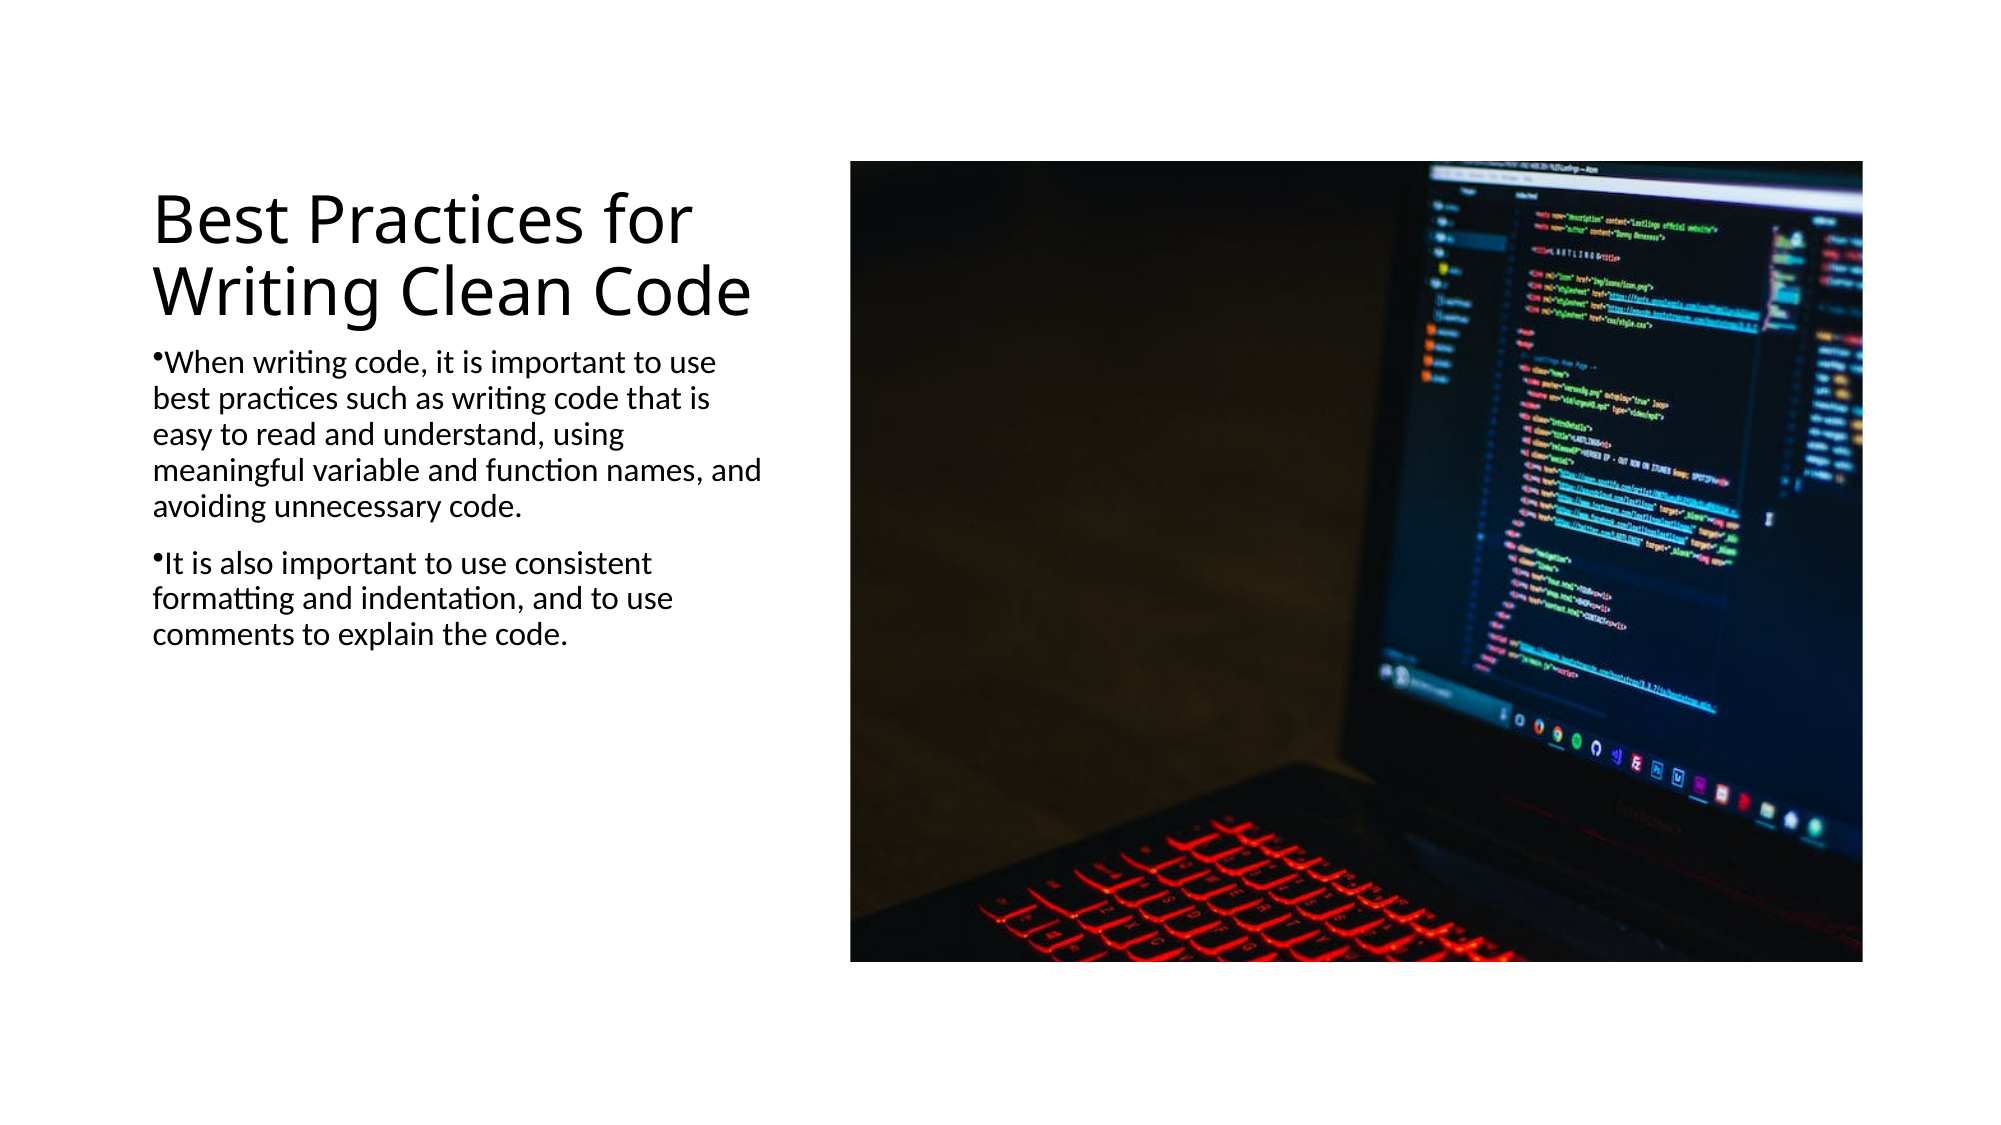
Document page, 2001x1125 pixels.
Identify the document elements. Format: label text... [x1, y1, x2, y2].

list When writing code, it is important to use best practices such as writing code that is easy to read and understand, using meaningful variable and function names, and avoiding unnecessary code. It is also important to use consistent formatting and indentation, and to use comments to explain the code. [137, 337, 783, 963]
title Best Practices for Writing Clean Code [137, 75, 783, 337]
picture [850, 161, 1863, 962]
